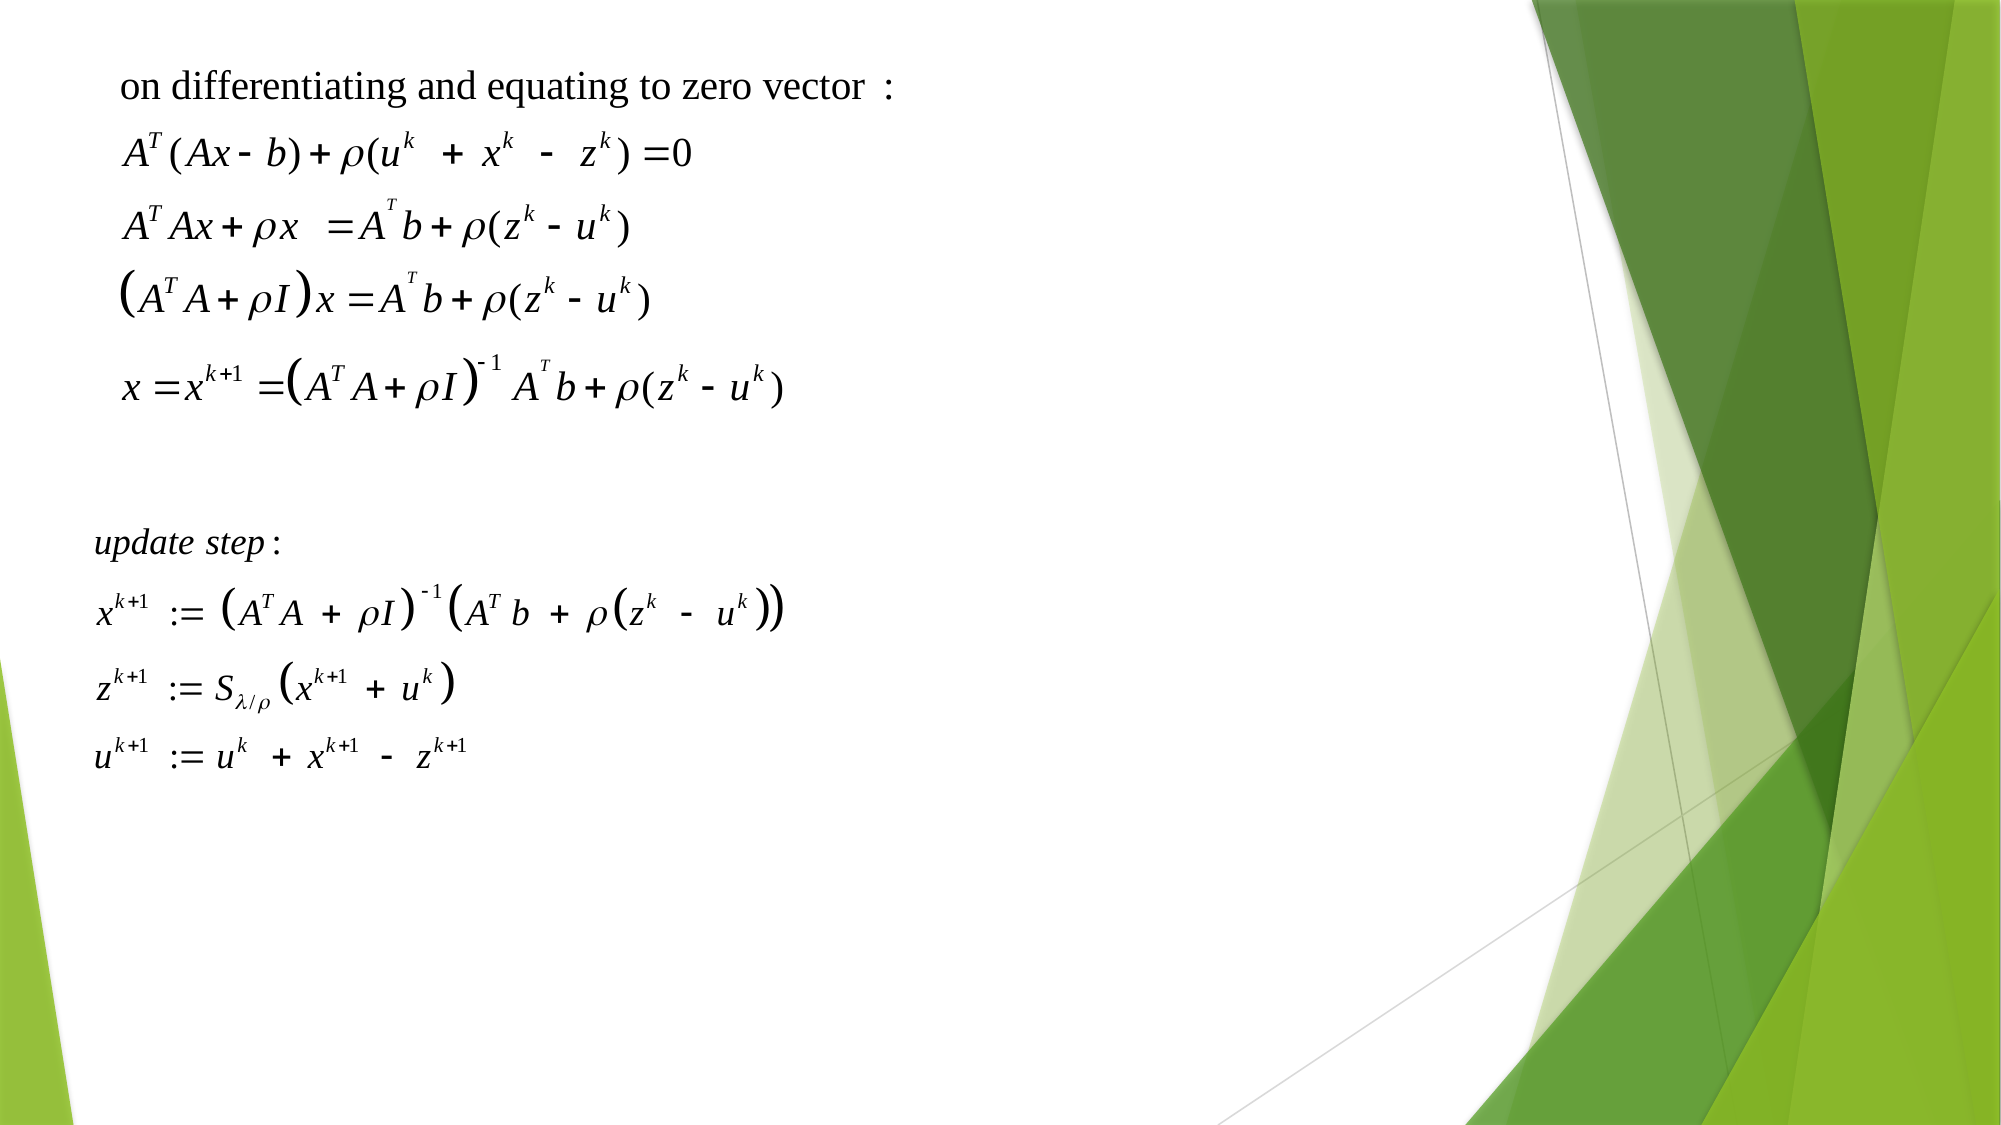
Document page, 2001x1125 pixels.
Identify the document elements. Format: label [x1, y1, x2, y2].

picture [113, 60, 900, 430]
picture [88, 522, 806, 777]
